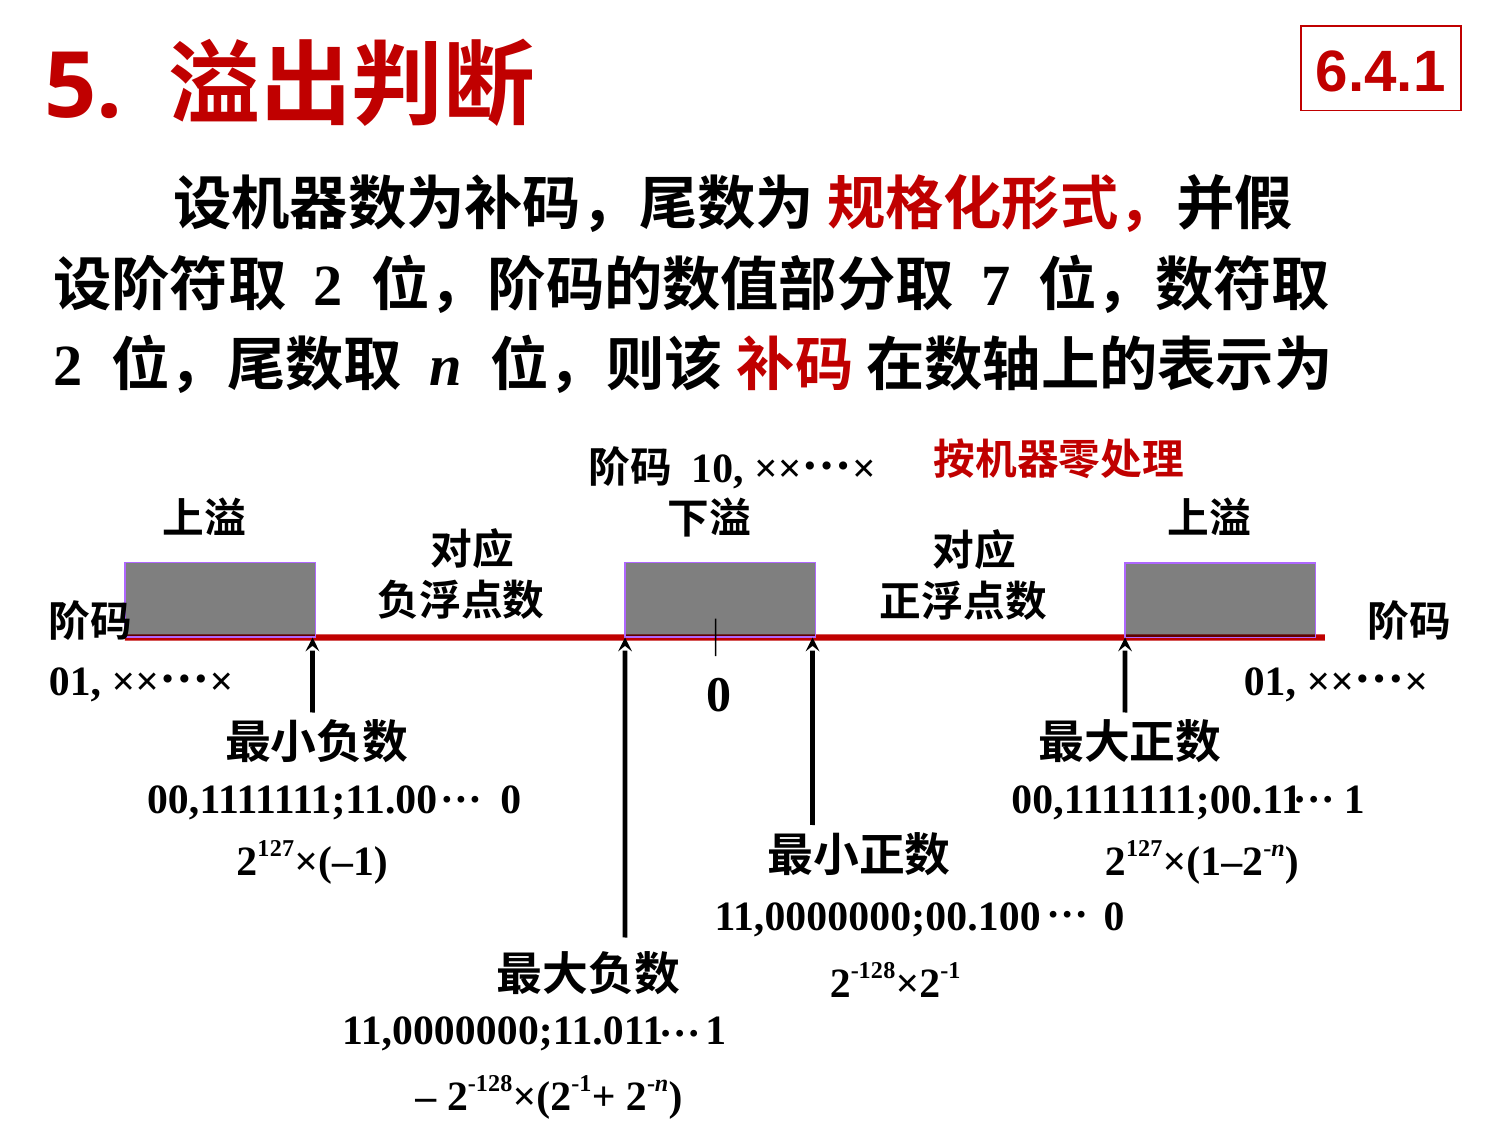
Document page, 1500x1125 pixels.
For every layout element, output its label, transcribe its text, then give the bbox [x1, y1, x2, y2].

text_box 设机器数为补码，尾数为 规格化形式，并假 设阶符取 2 位，阶码的数值部分取 7 位，数符取 2 位，尾数取 n 位，则该 补码 在数轴上的表示为 [38, 148, 1358, 405]
text_box 阶码 10, ××···× [573, 424, 891, 482]
text_box 2-128×2-1 [815, 955, 976, 1014]
text_box 2127×(1–2-n) [1090, 838, 1314, 891]
text_box 阶码 01, ××···× [1242, 587, 1467, 713]
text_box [210, 637, 478, 776]
text_box 按机器零处理 [918, 425, 1200, 482]
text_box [480, 637, 696, 1008]
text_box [751, 637, 967, 888]
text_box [989, 753, 1388, 831]
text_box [124, 483, 1326, 638]
text_box 6.4.1 [1301, 25, 1461, 111]
text_box 阶码 01, ××···× [34, 587, 205, 713]
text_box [1022, 637, 1238, 776]
text_box 5. 溢出判断 [29, 18, 735, 144]
text_box – 2-128×(2-1+ 2-n) [400, 1069, 698, 1125]
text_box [690, 618, 747, 729]
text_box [700, 868, 1140, 947]
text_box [324, 987, 745, 1061]
text_box 2127×(–1) [221, 838, 403, 891]
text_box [124, 753, 475, 831]
